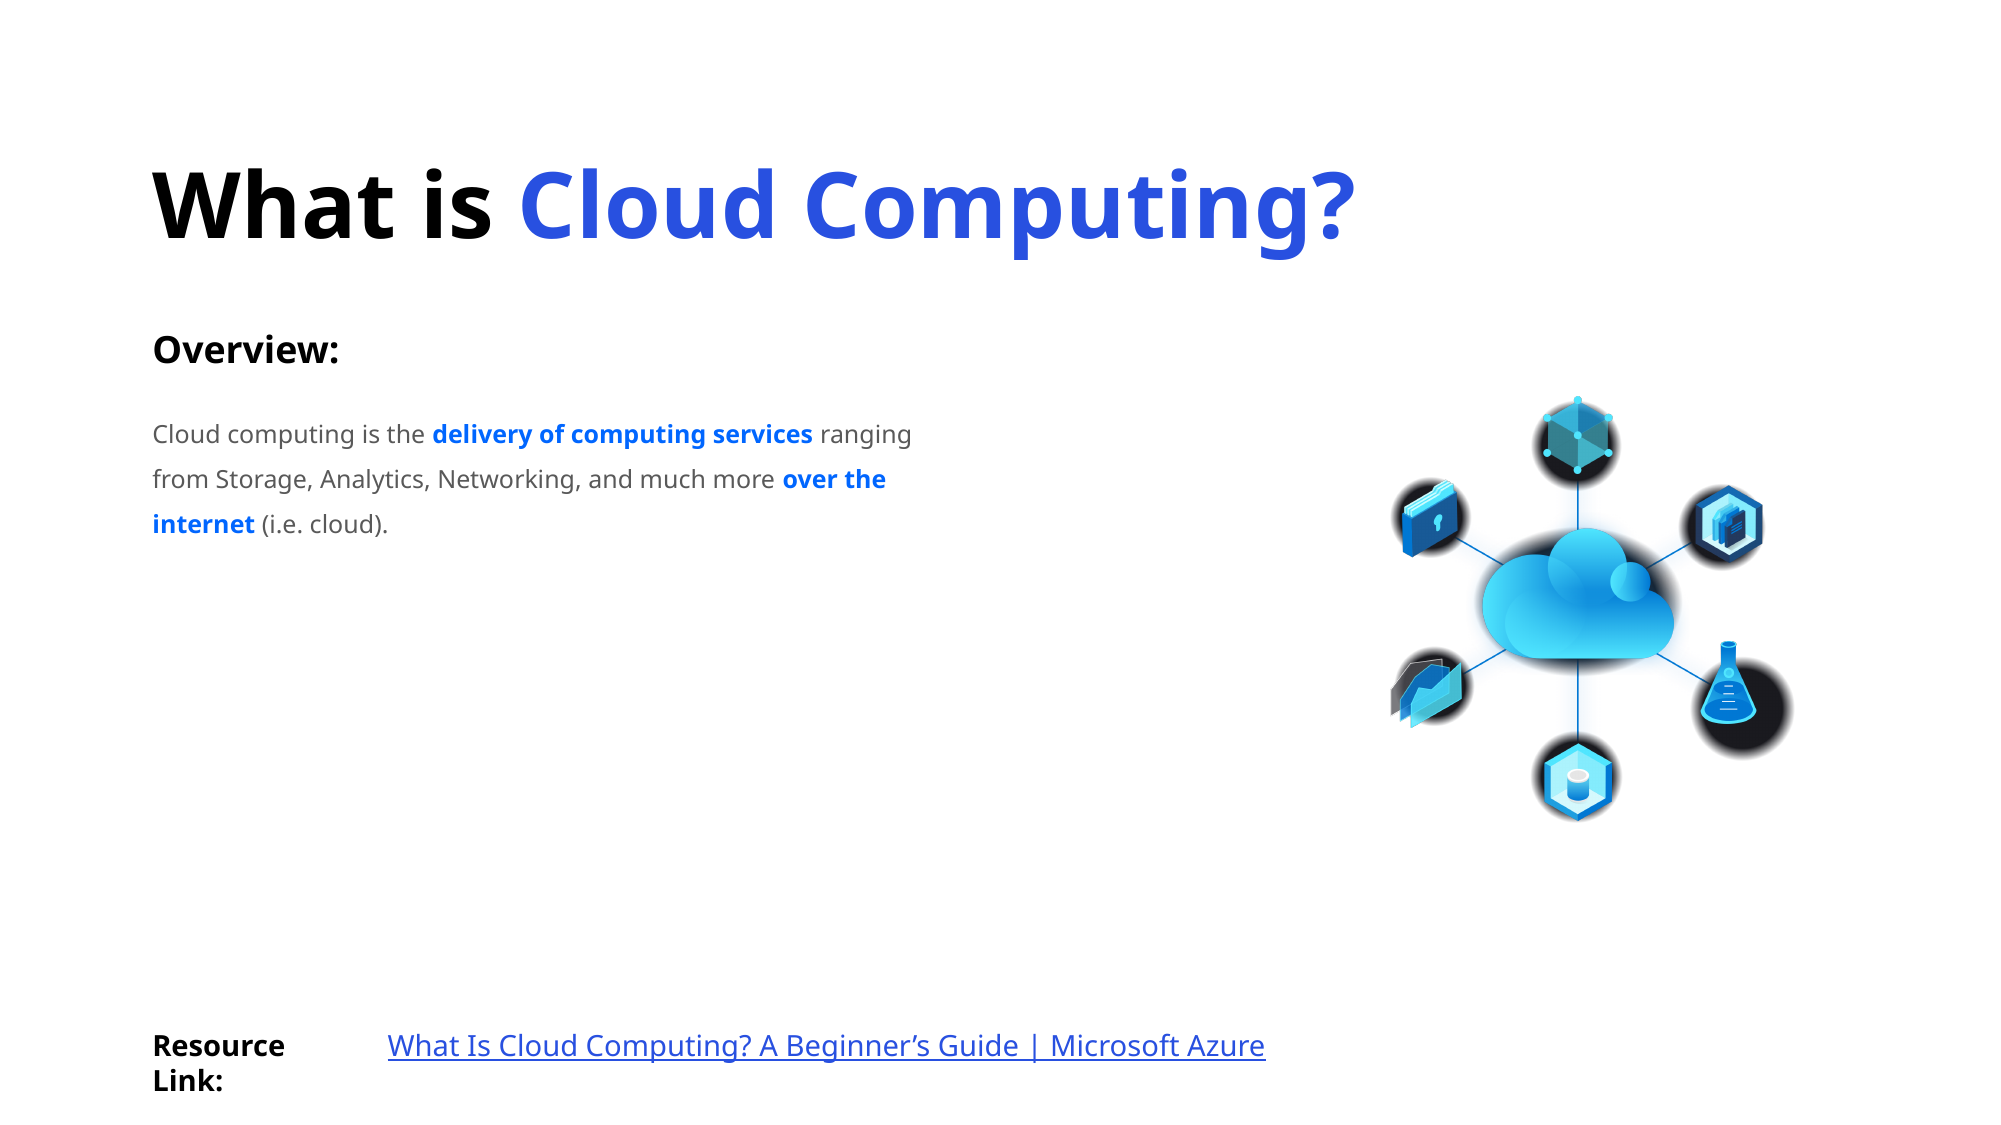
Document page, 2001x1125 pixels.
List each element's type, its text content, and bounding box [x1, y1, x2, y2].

picture [1389, 396, 1795, 824]
title What is Cloud Computing? [137, 140, 1863, 278]
list Cloud computing is the delivery of computing services ranging from Storage, Analytics, Networking, and much more over the internet (i.e. cloud). [137, 398, 988, 1020]
text_box Resource Link: [137, 1020, 373, 1105]
text_box Overview: [137, 305, 988, 398]
text_box What Is Cloud Computing? A Beginner’s Guide | Microsoft Azure [373, 1020, 1310, 1075]
